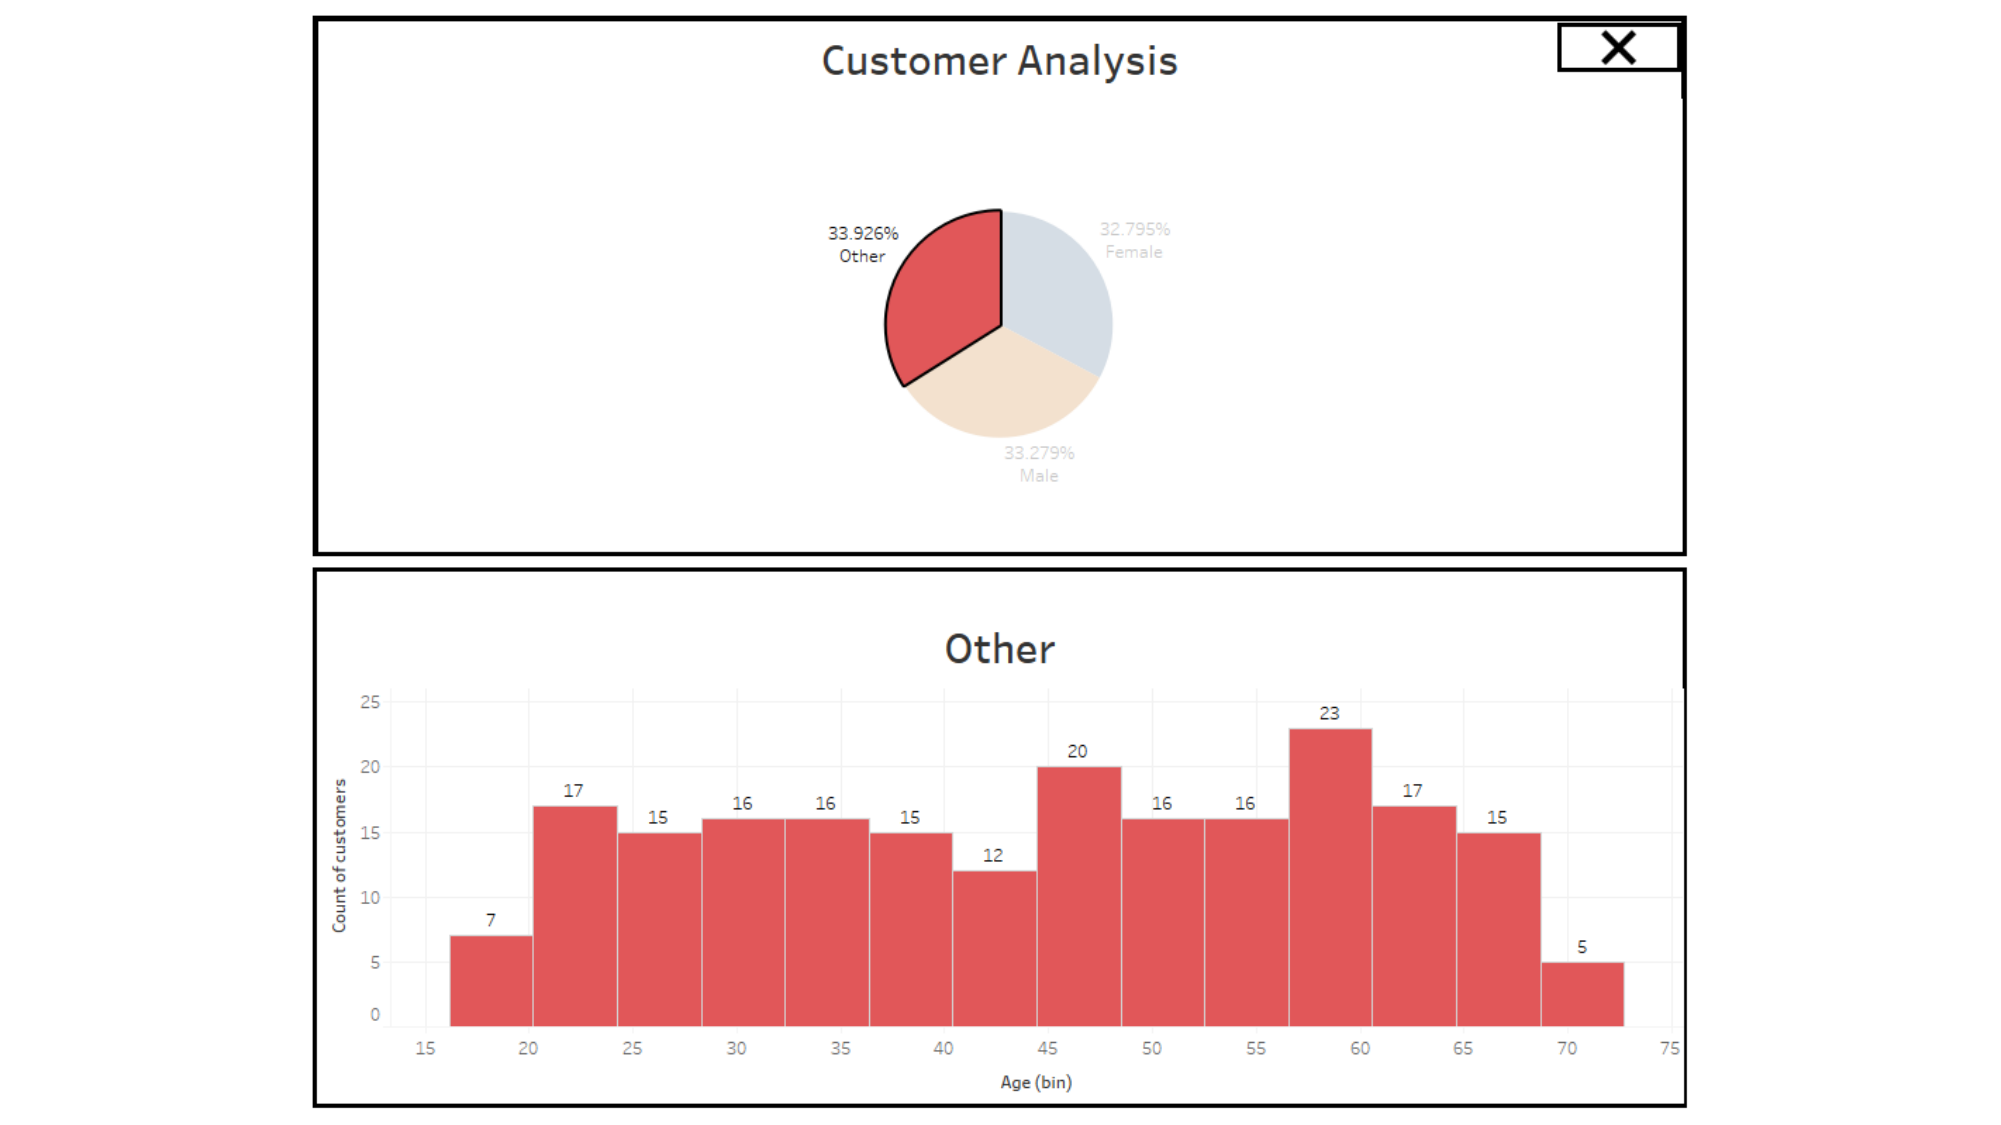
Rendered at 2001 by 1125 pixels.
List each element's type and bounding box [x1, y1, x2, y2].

picture [296, 0, 1704, 1125]
